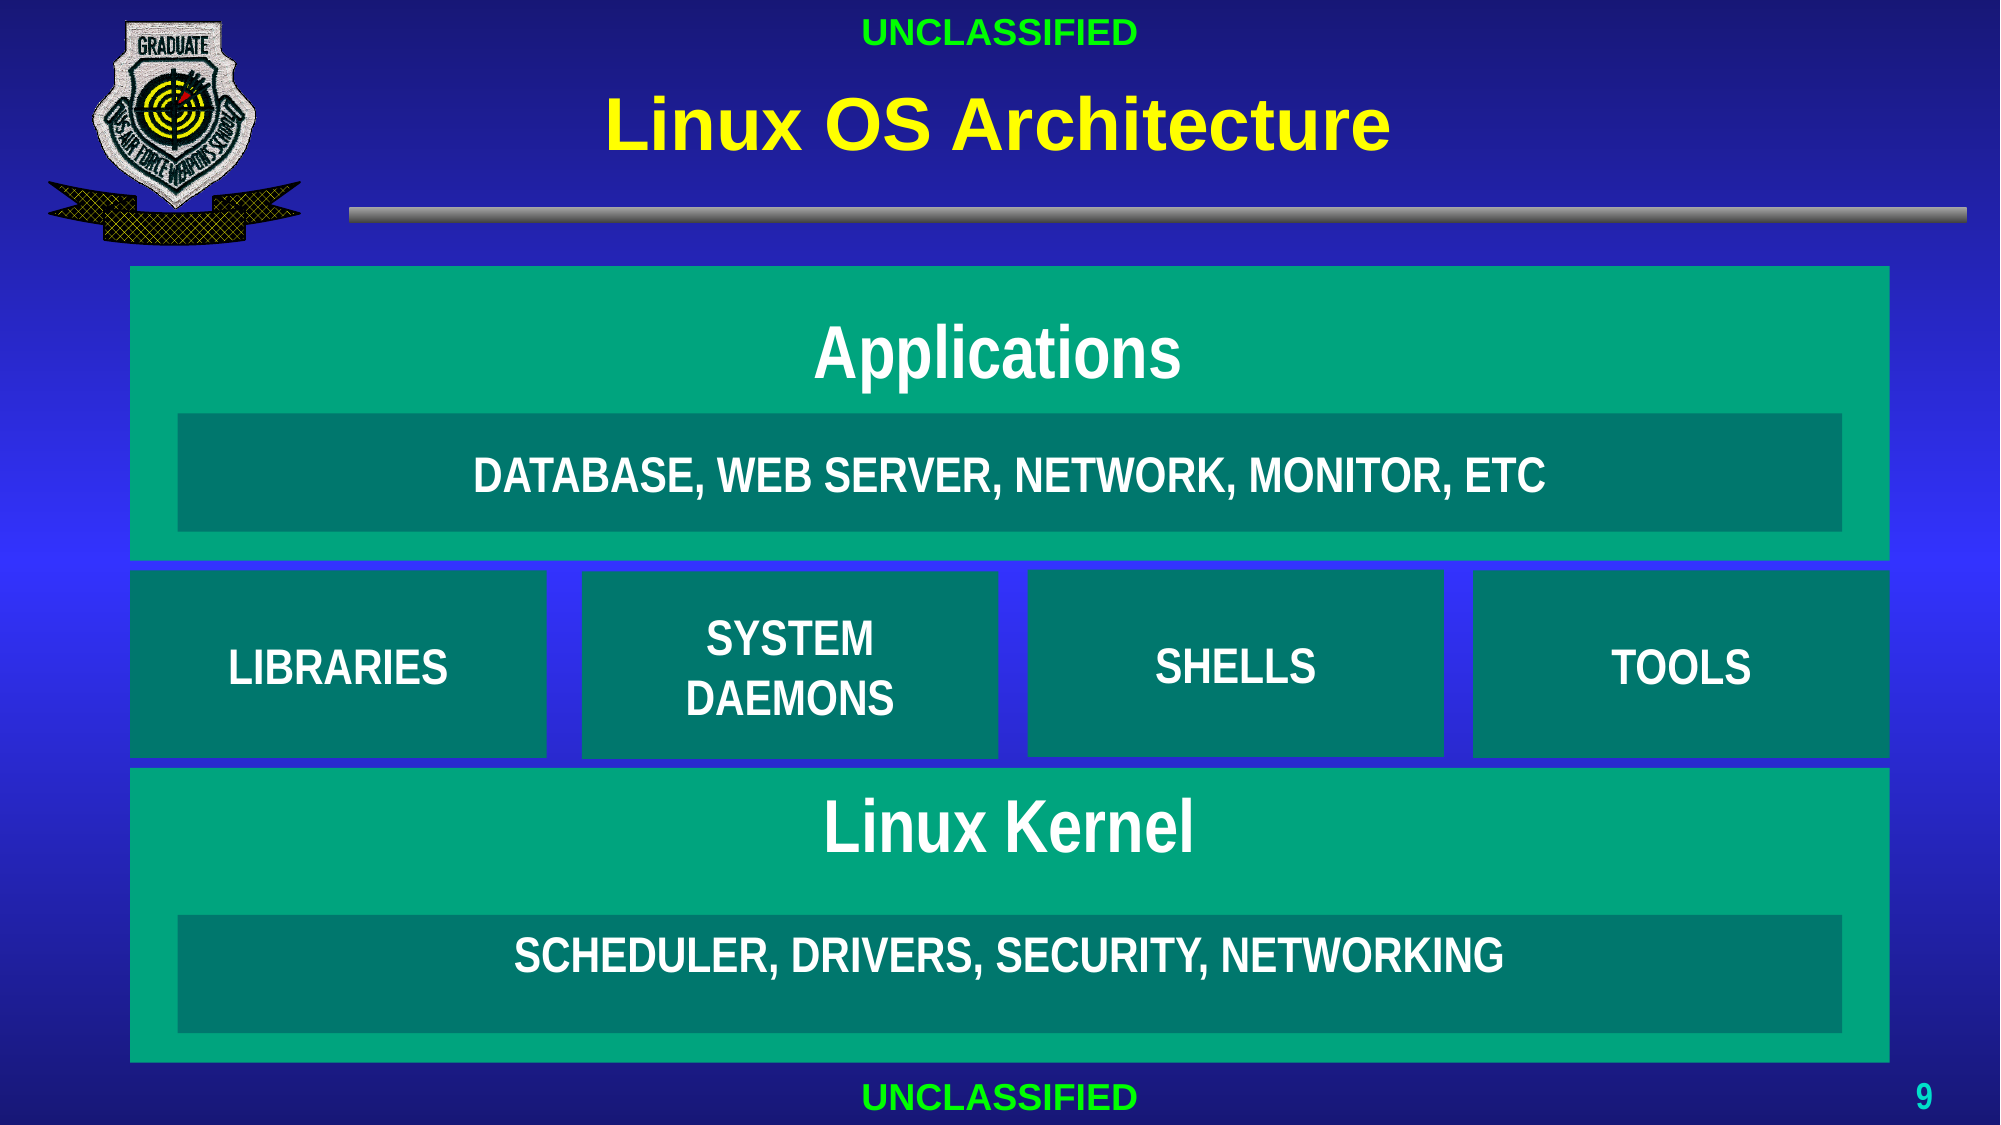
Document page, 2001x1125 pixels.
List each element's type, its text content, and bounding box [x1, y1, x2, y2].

picture [89, 16, 260, 211]
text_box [129, 265, 1890, 1063]
title Linux OS Architecture [348, 32, 1648, 221]
